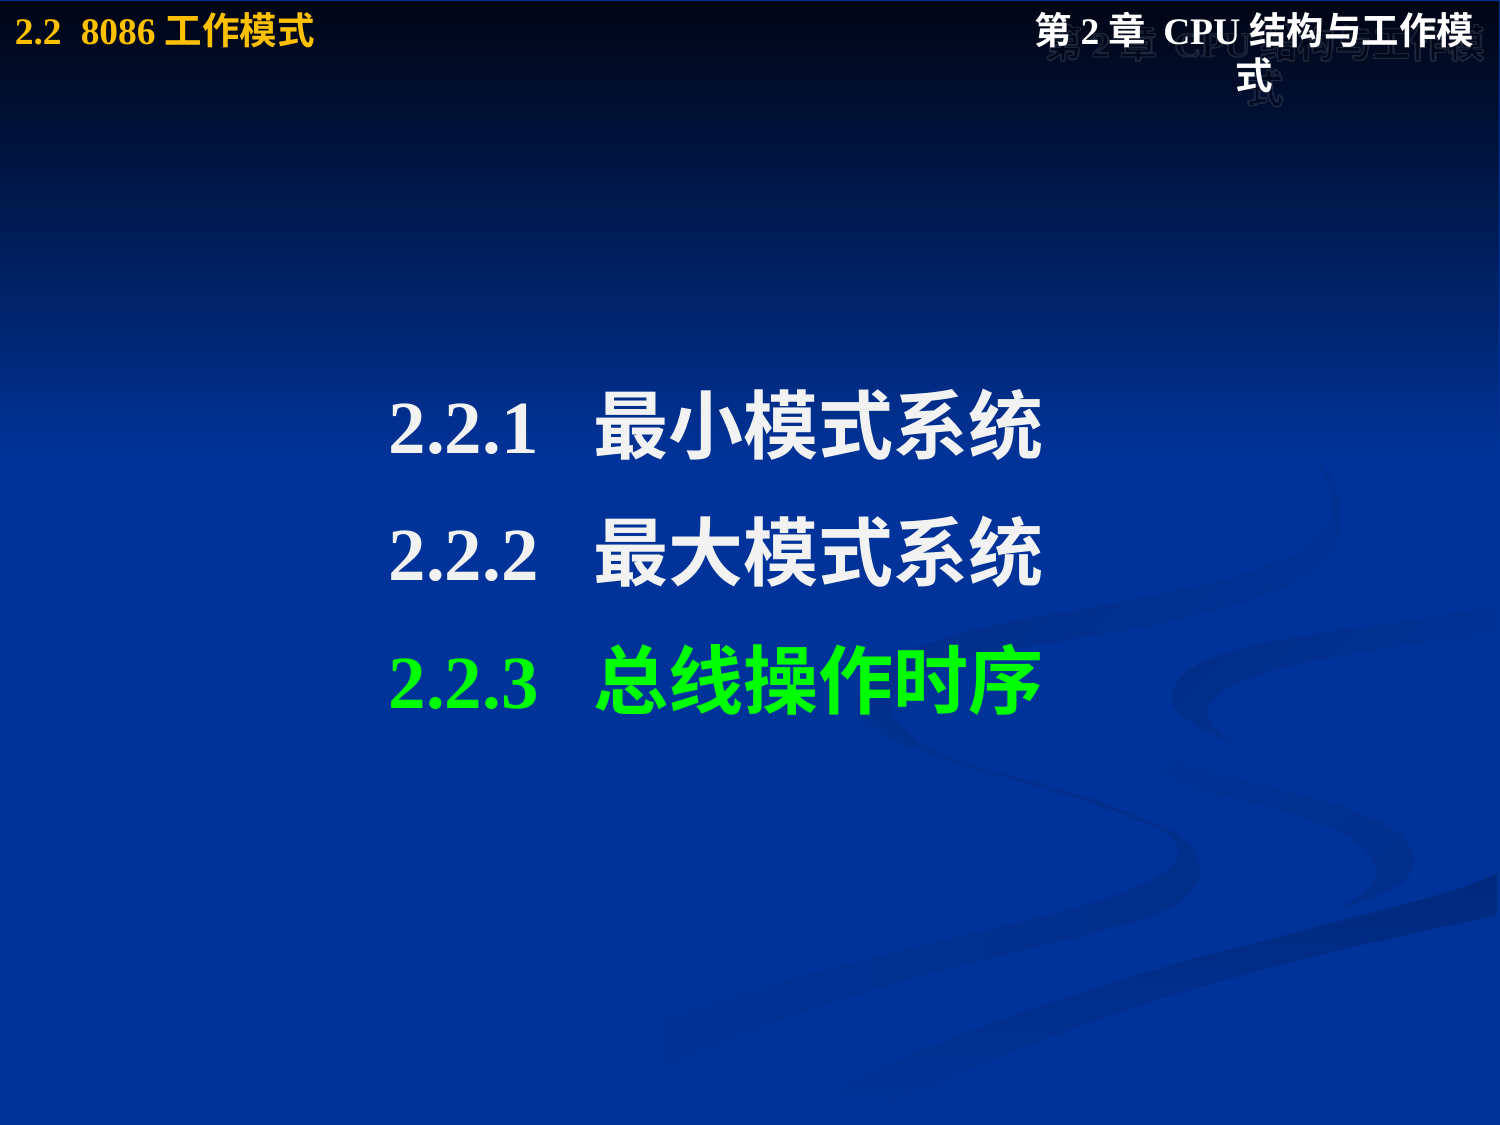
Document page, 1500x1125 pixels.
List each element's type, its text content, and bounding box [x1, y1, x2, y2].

list 2.2.1 最小模式系统 2.2.2 最大模式系统 2.2.3 总线操作时序 [373, 370, 1220, 787]
